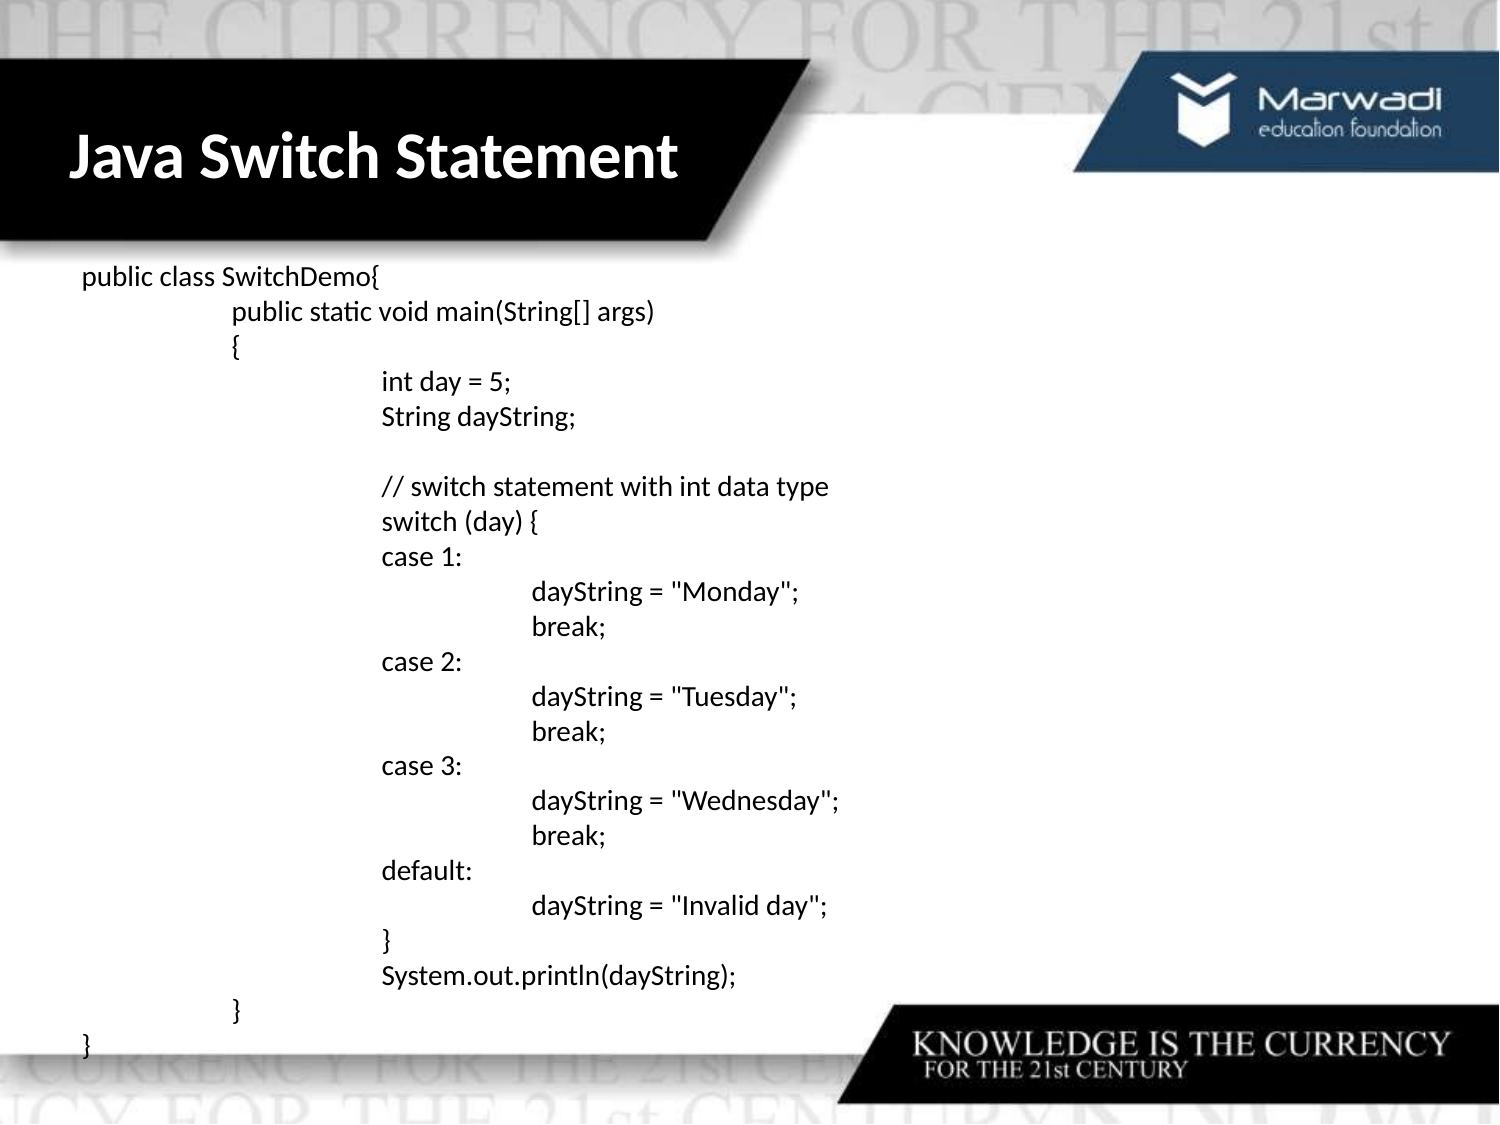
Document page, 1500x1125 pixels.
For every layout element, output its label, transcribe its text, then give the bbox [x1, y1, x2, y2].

picture [0, 0, 1499, 1124]
title Java Switch Statement [67, 109, 689, 249]
text_box public class SwitchDemo{ public static void main(String[] args) { int day = 5; String dayString; // switch statement with int data type switch (day) { case 1: dayString = "Monday"; break; case 2: dayString = "Tuesday"; break; case 3: dayString = "Wednesday"; break; default: dayString = "Invalid day"; } System.out.println(dayString); } } [66, 249, 875, 1069]
